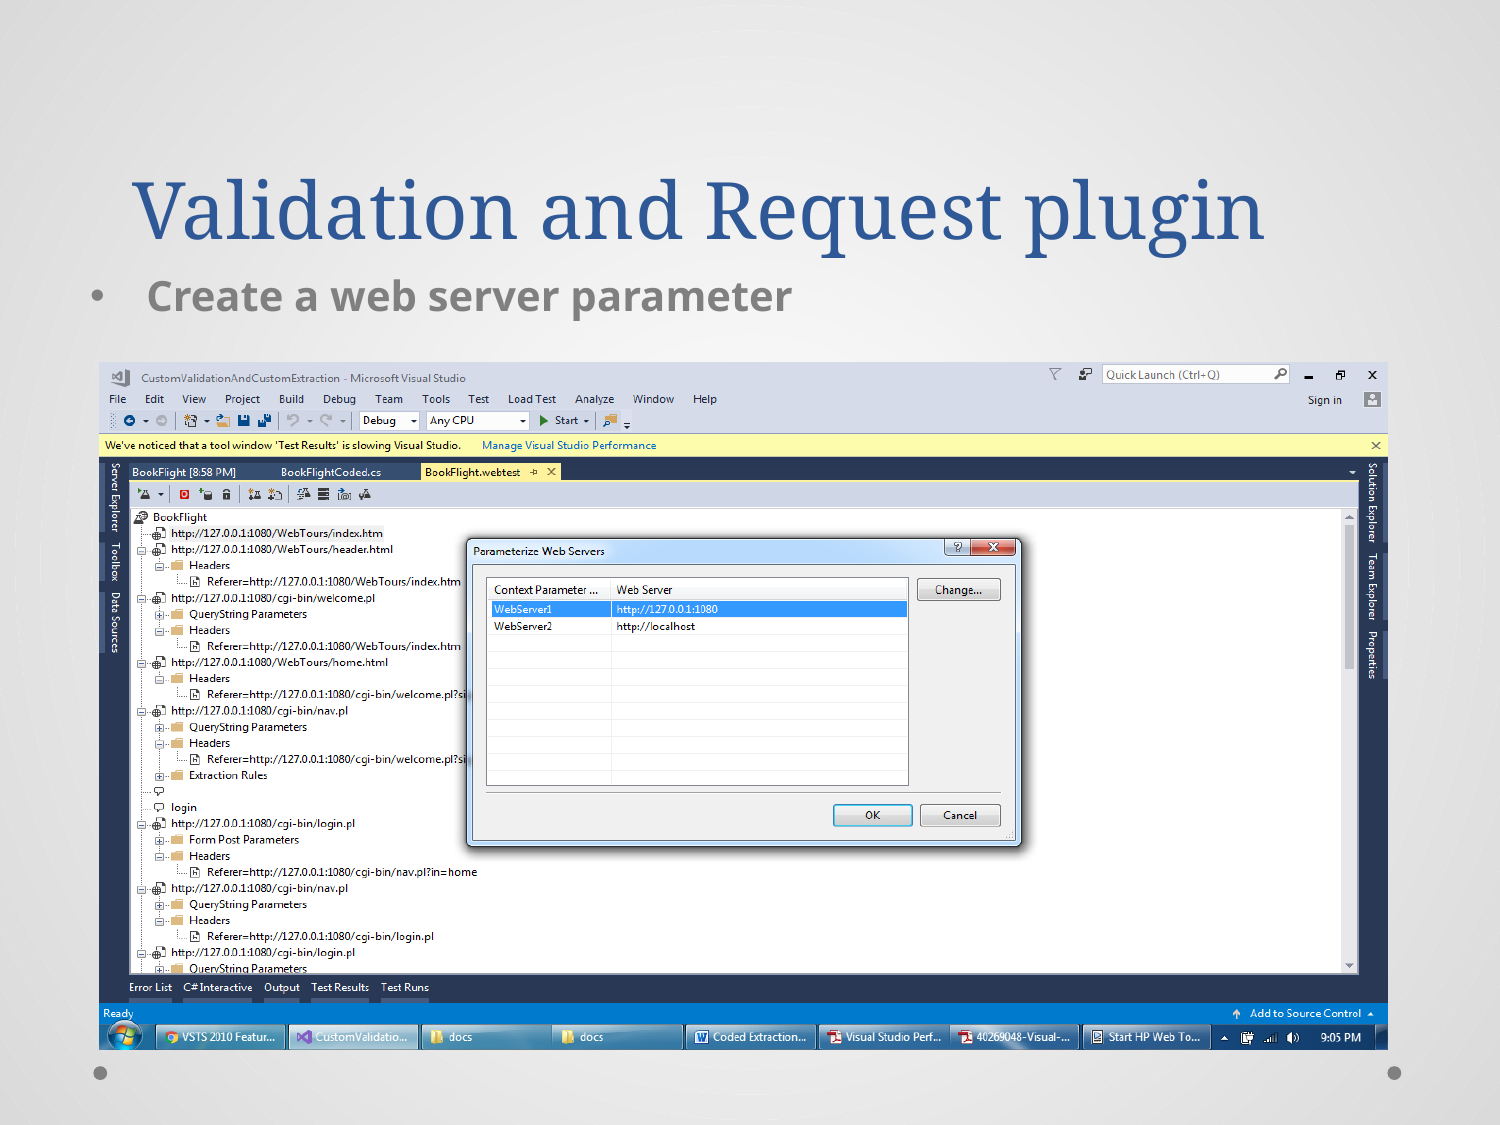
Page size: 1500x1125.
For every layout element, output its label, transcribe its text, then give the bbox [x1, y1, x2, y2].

picture [99, 362, 1388, 1051]
title Validation and Request plugin [75, 0, 1325, 262]
list Create a web server parameter [75, 262, 1425, 1005]
